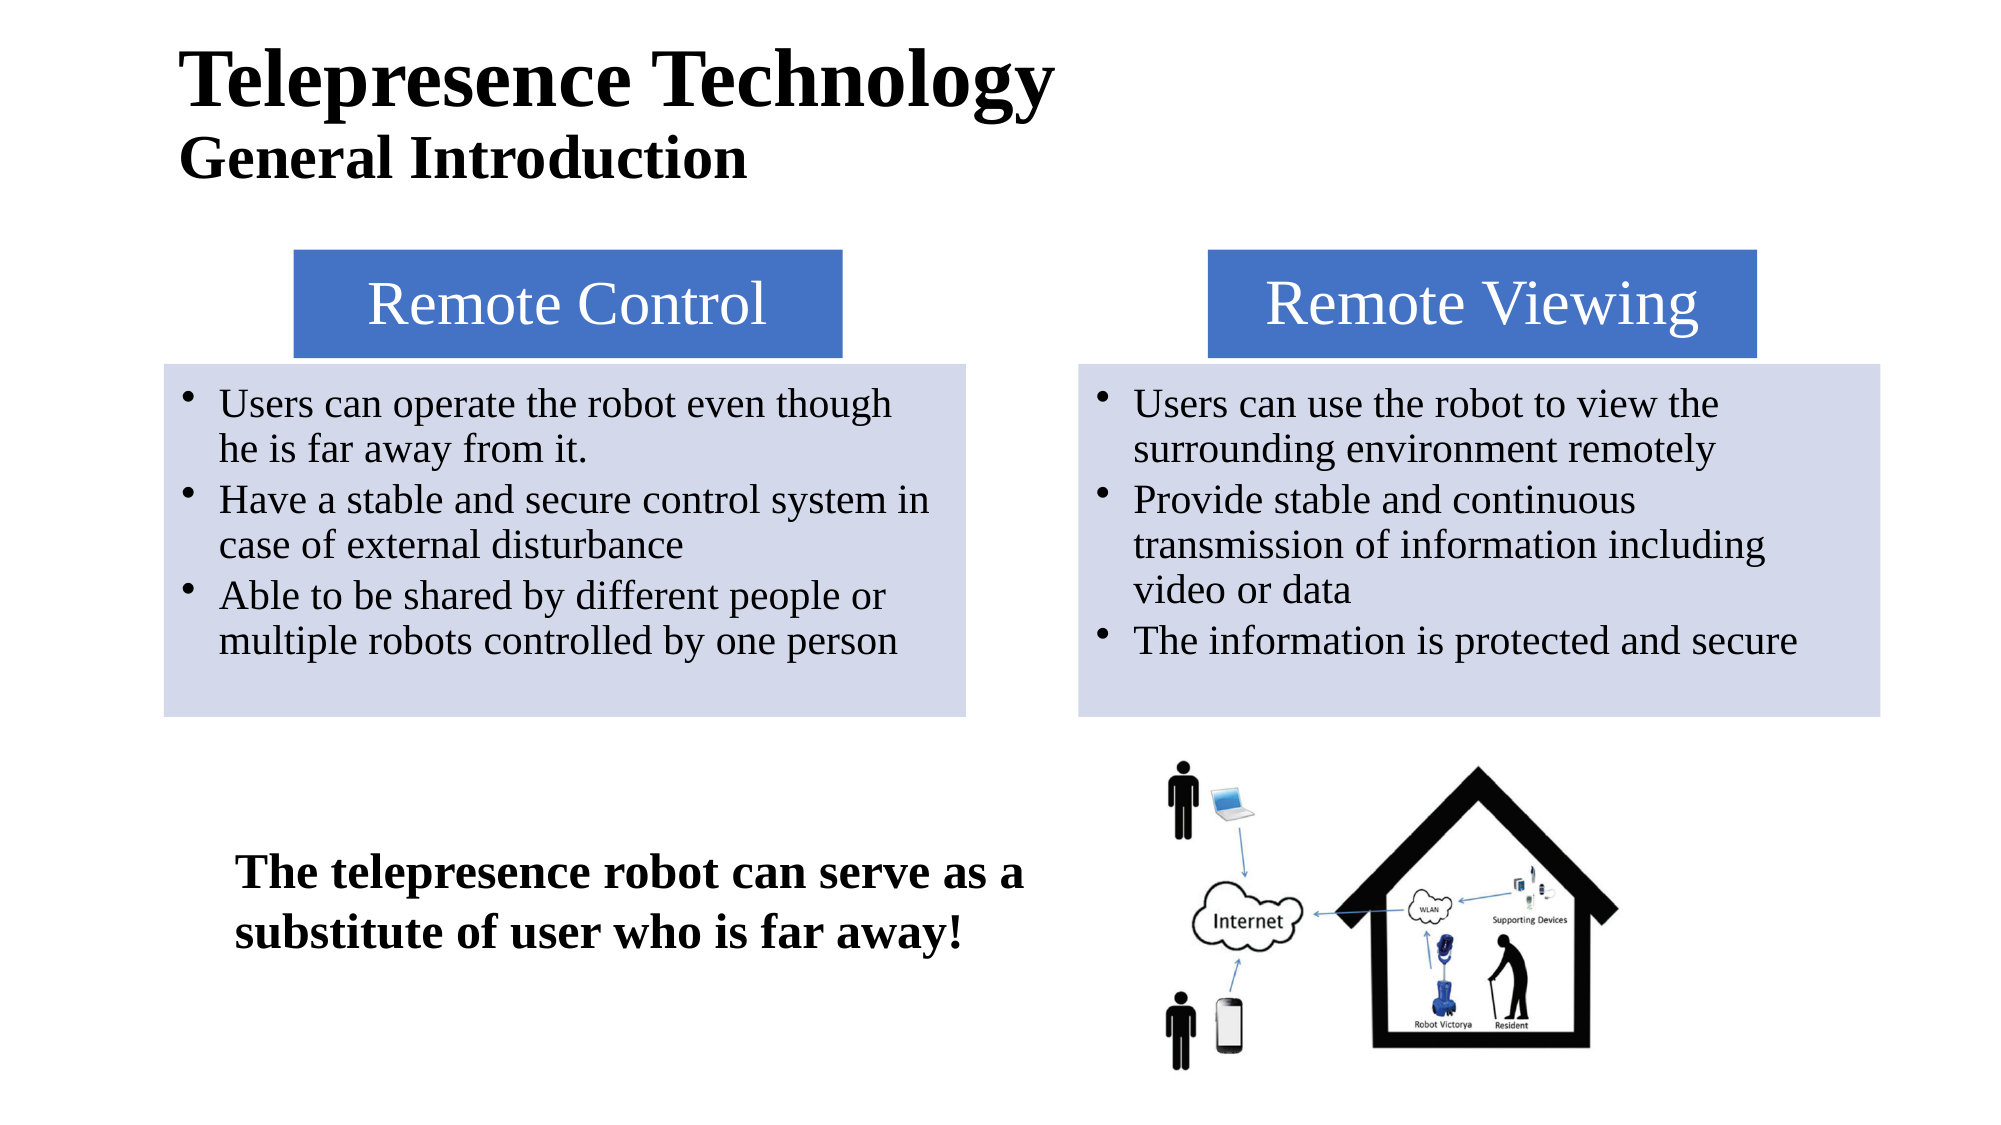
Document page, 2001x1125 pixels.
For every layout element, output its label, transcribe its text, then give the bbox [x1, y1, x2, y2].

text_box The telepresence robot can serve as a substitute of user who is far away! [220, 881, 1053, 966]
picture [1157, 748, 1624, 1077]
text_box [163, 153, 1881, 881]
title Telepresence Technology General Introduction [163, 107, 1218, 153]
